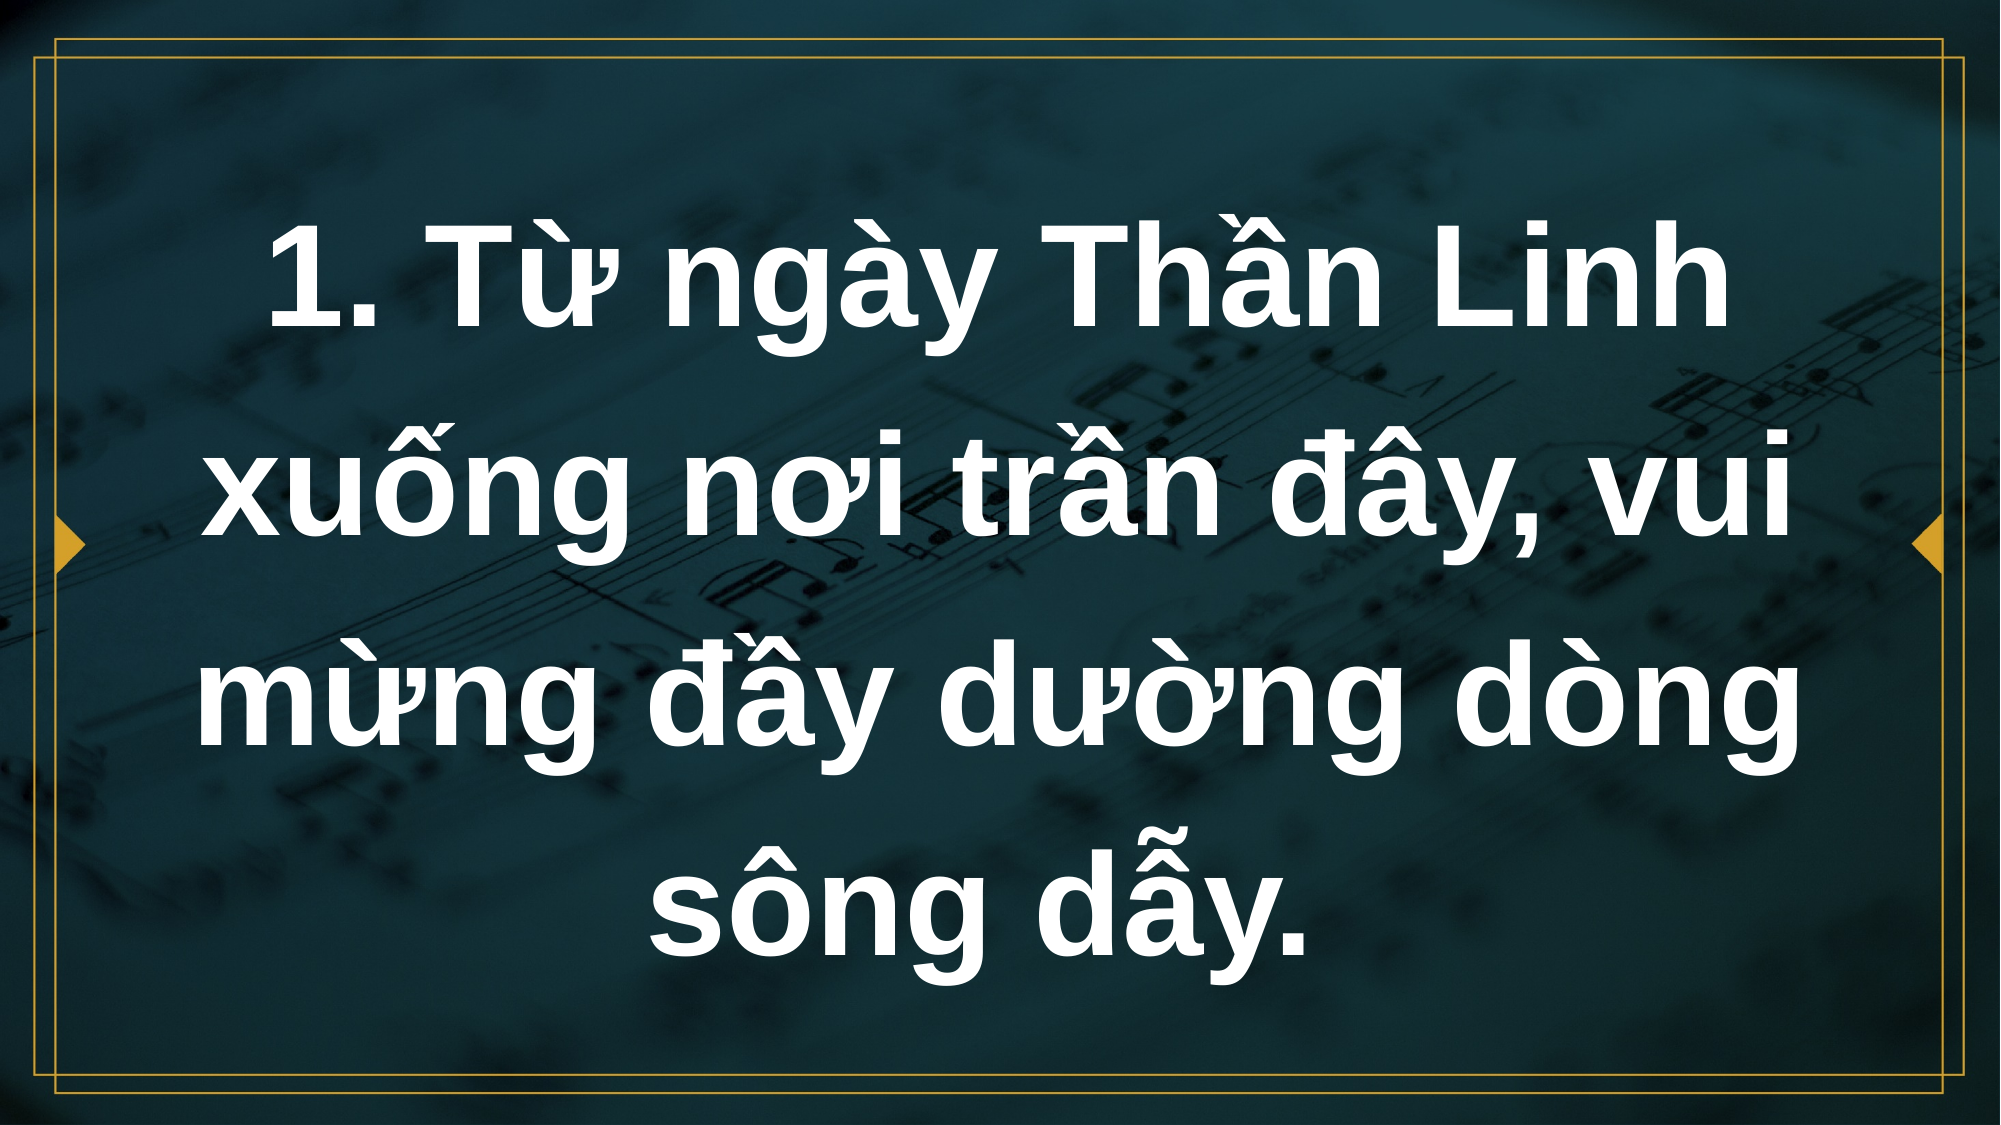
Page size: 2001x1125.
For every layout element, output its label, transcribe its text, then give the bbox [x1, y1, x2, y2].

picture [0, 0, 2000, 1125]
title 1. Từ ngày Thần Linh xuống nơi trần đây, vui mừng đầy dường dòng sông dẫy. [55, 53, 1945, 1077]
